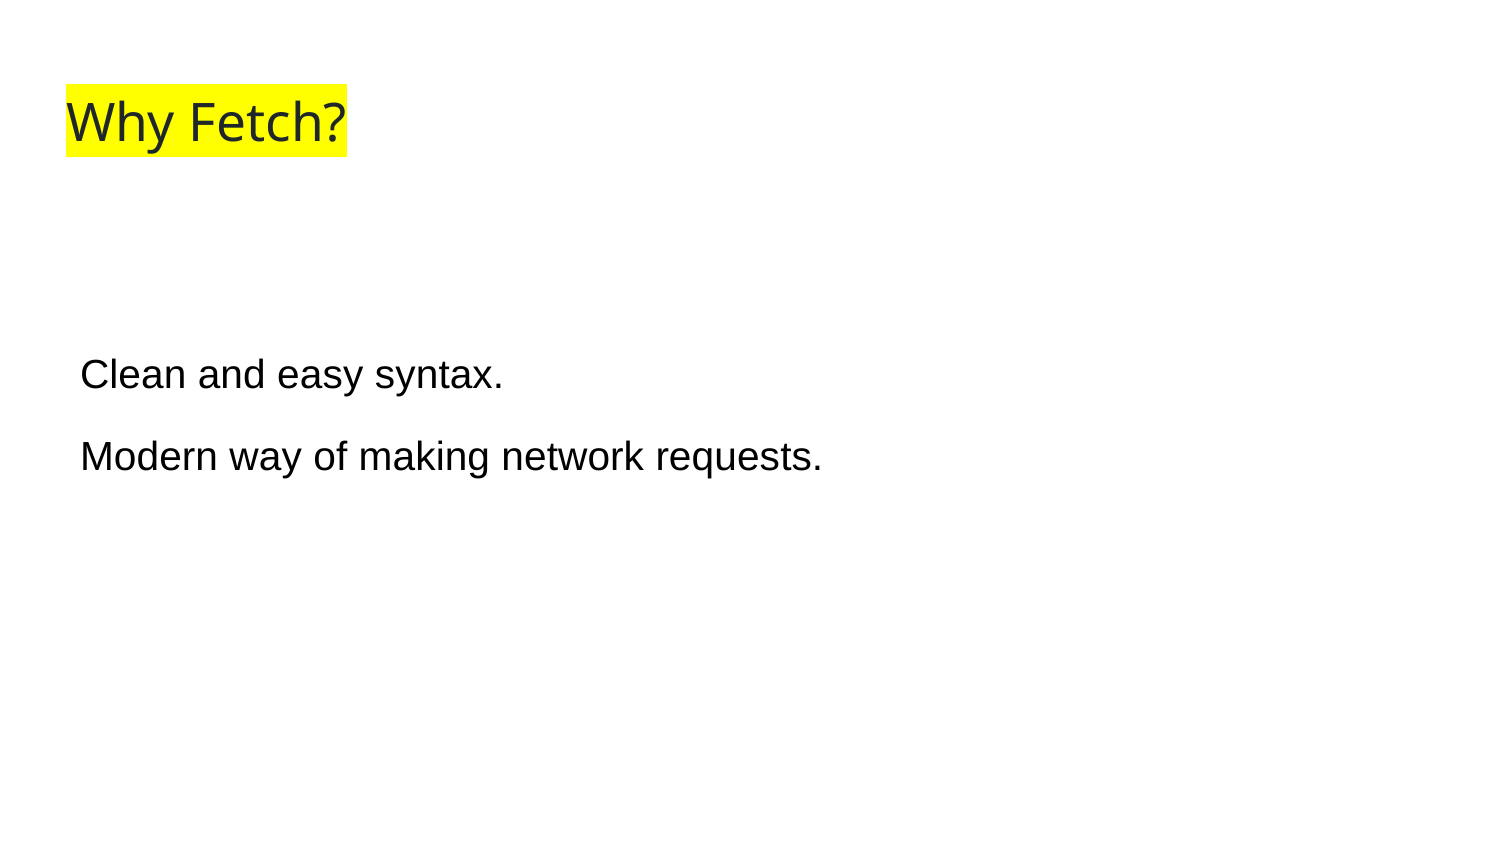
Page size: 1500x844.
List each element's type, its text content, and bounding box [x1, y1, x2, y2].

list Clean and easy syntax. Modern way of making network requests. [64, 298, 1456, 844]
title Why Fetch? [51, 72, 1449, 167]
